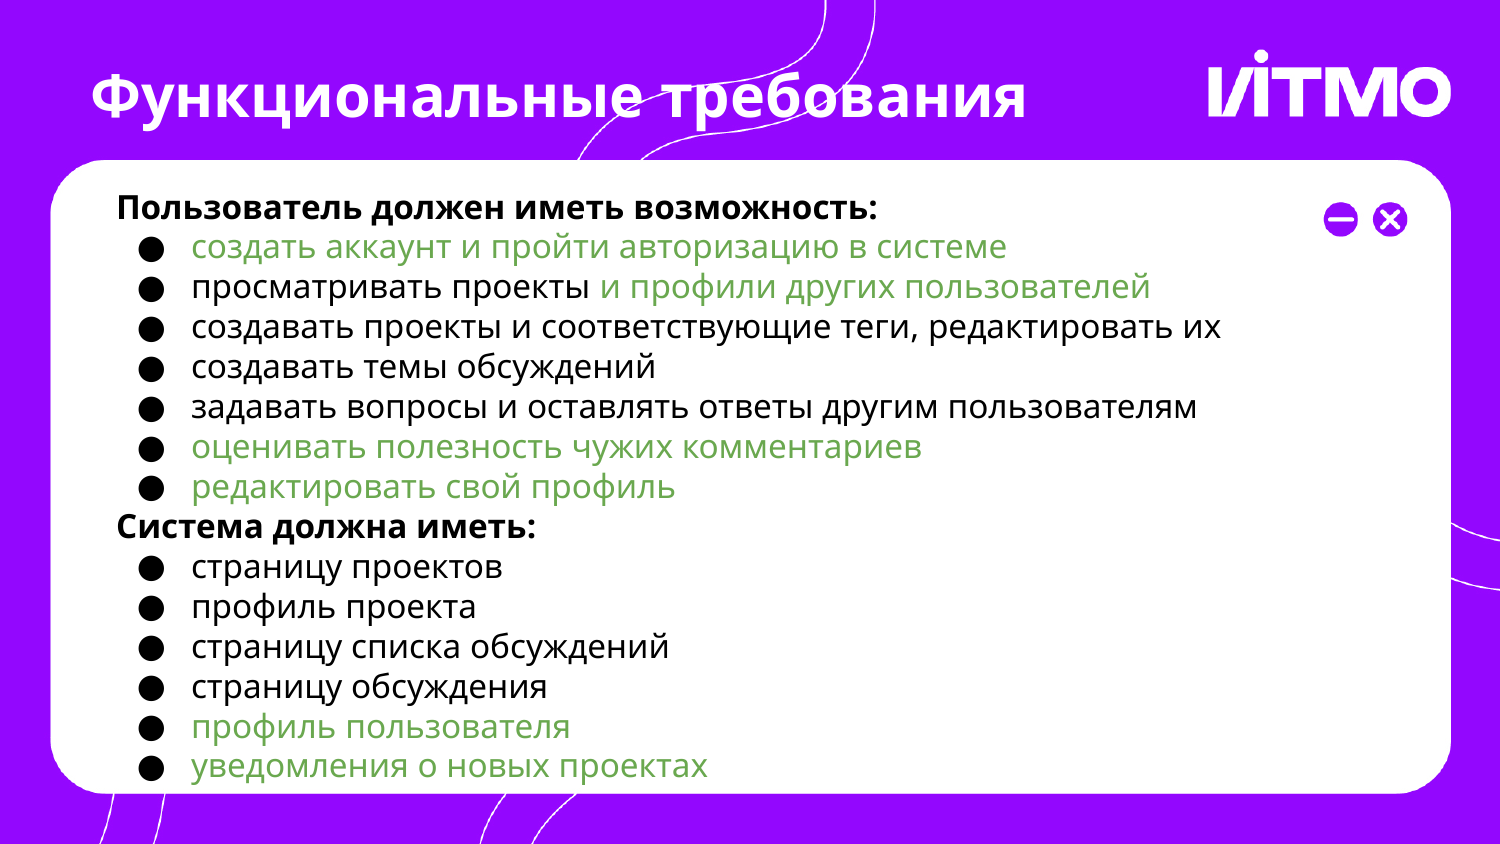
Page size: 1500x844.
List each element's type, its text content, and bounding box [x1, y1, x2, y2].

title Функциональные требования [75, 50, 1195, 137]
list Пользователь должен иметь возможность: создать аккаунт и пройти авторизацию в системе просматривать проекты и профили других пользователей создавать проекты и соответствующие теги, редактировать их создавать темы обсуждений задавать вопросы и оставлять ответы другим пользователям оценивать полезность чужих комментариев редактировать свой профиль Система должна иметь: страницу проектов профиль проекта страницу списка обсуждений страницу обсуждения профиль пользователя уведомления о новых проектах [101, 178, 1278, 738]
picture [0, 0, 1500, 844]
